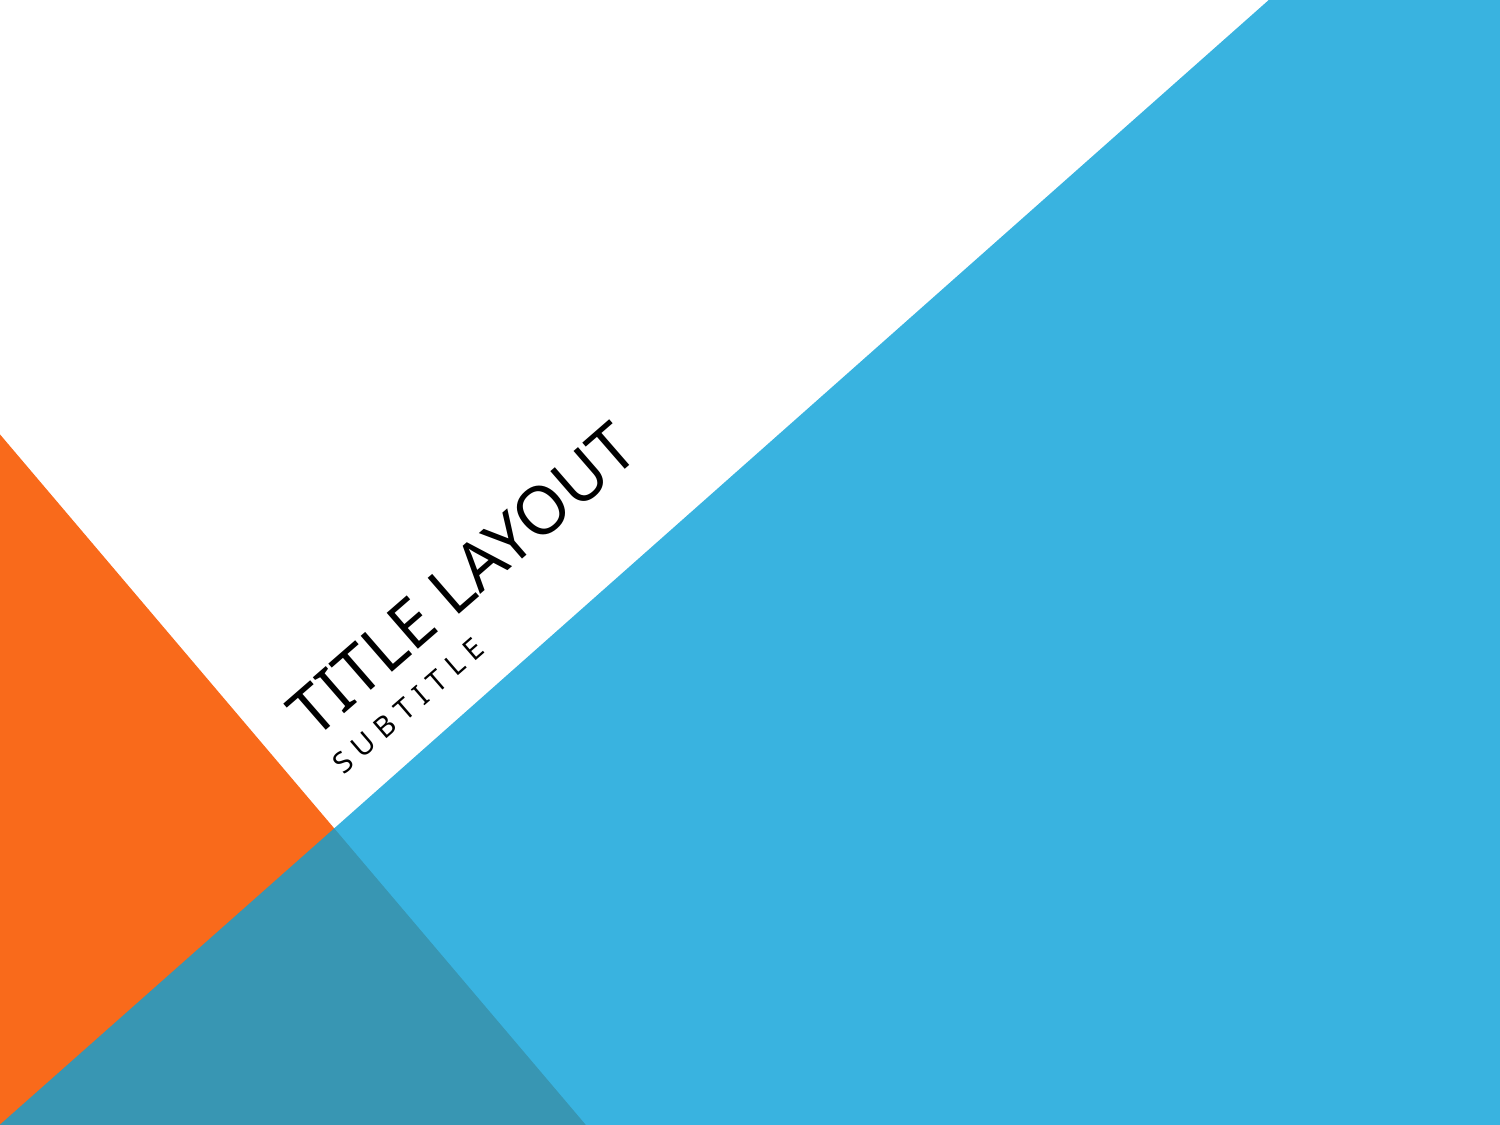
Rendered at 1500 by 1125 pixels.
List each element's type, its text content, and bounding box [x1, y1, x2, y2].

title Title Layout [182, 4, 1012, 761]
subtitle Subtitle [312, 61, 1154, 804]
